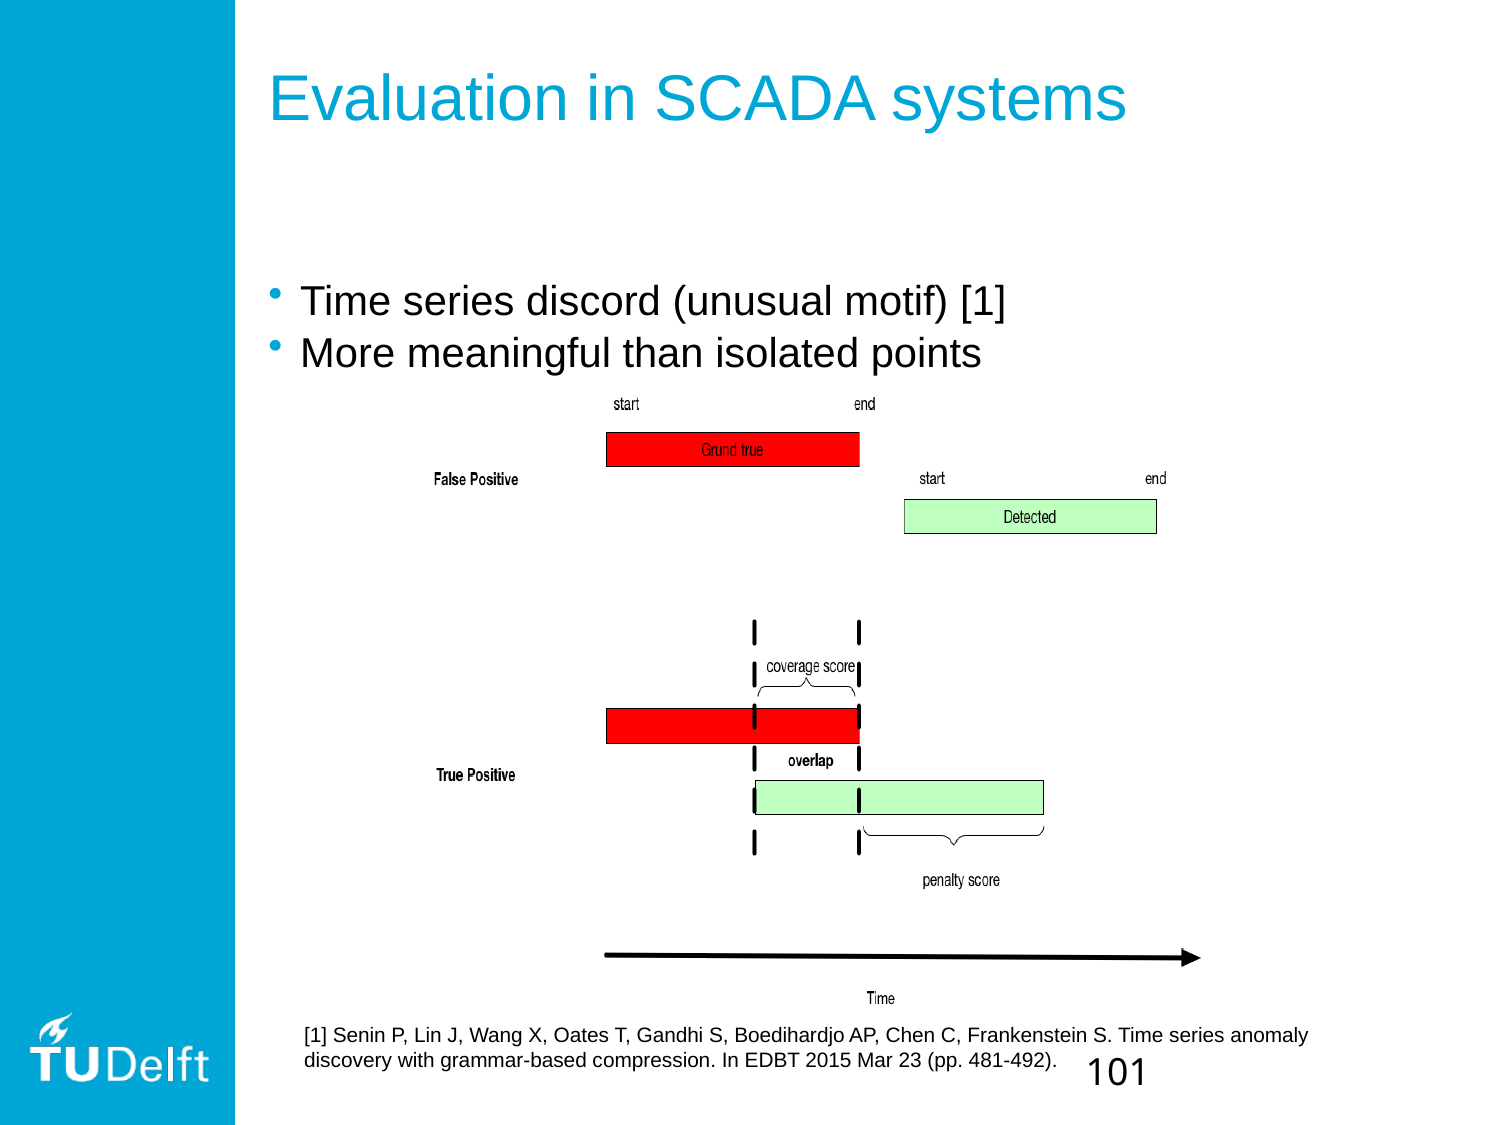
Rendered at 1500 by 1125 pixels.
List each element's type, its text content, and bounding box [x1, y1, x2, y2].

list Time series discord (unusual motif) [1] More meaningful than isolated points [268, 271, 1423, 1061]
text_box [1] Senin P, Lin J, Wang X, Oates T, Gandhi S, Boedihardjo AP, Chen C, Frankenstein S. Time series anomaly discovery with grammar-based compression. In EDBT 2015 Mar 23 (pp. 481-492). [289, 1013, 1408, 1102]
slide_number 101 [1075, 1042, 1425, 1103]
picture [422, 388, 1227, 1015]
title Evaluation in SCADA systems [268, 55, 1423, 231]
